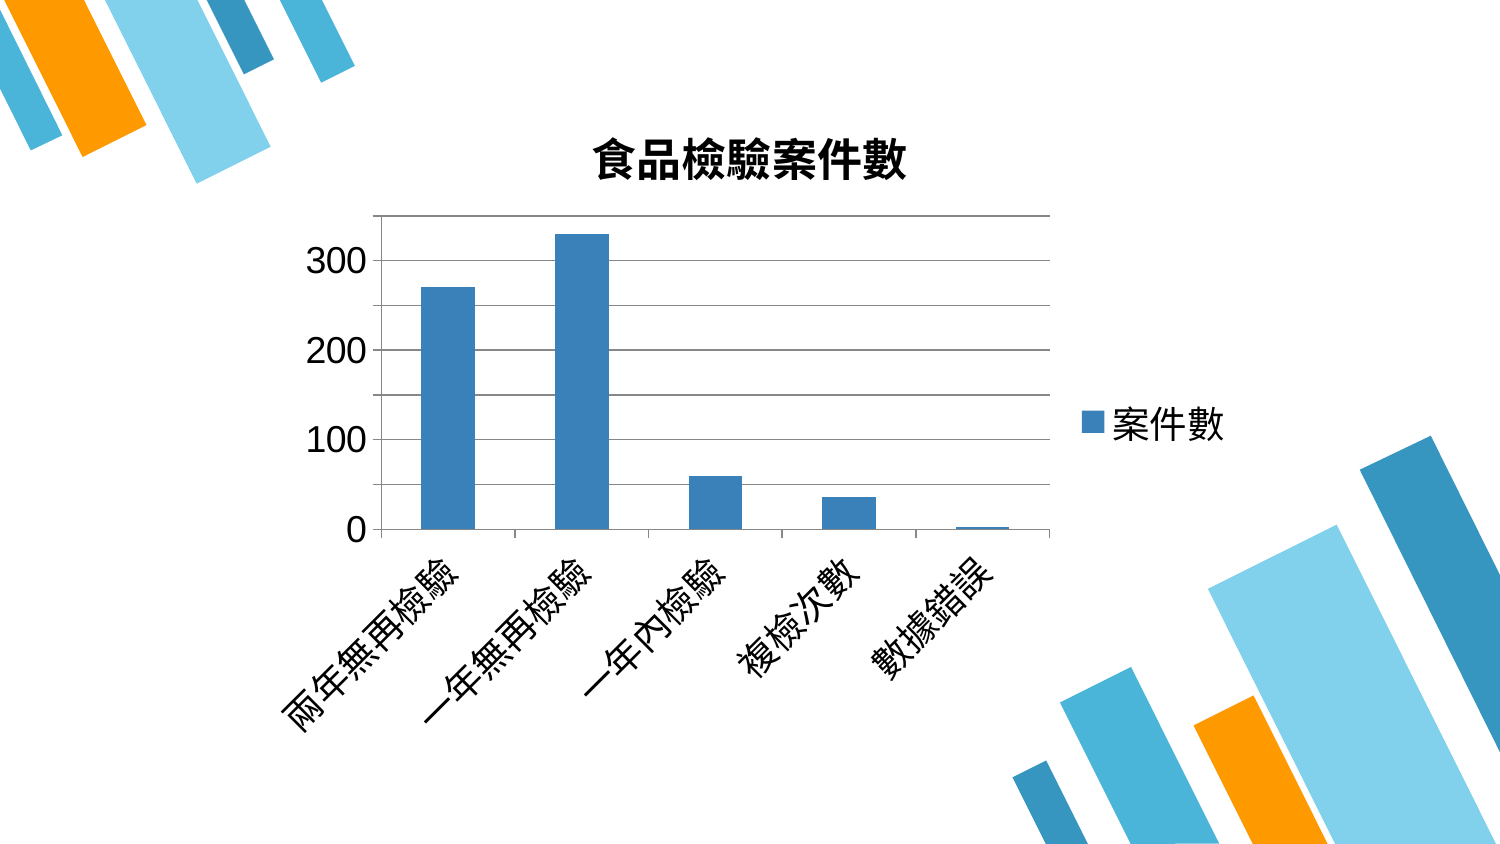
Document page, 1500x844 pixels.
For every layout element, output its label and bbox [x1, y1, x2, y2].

chart [249, 88, 1251, 756]
